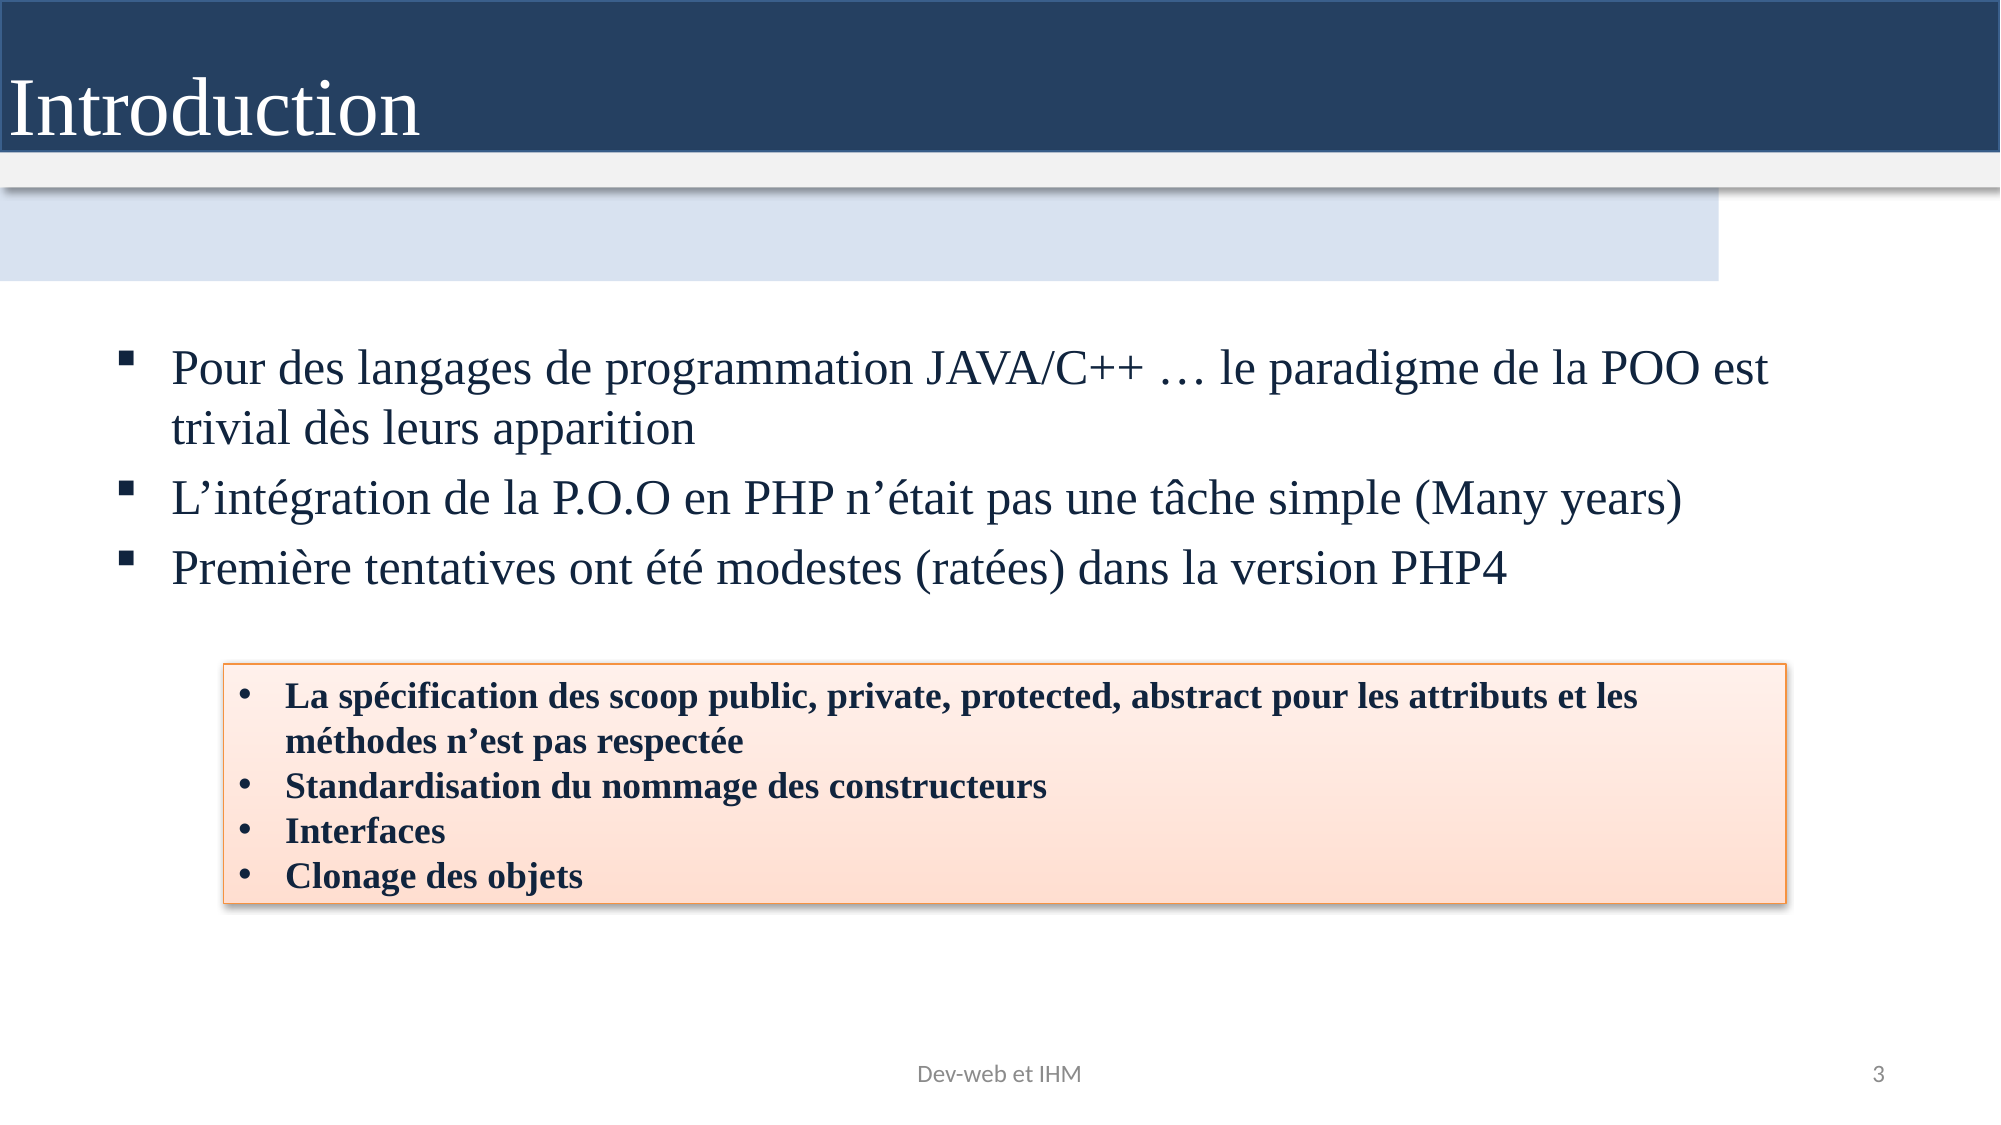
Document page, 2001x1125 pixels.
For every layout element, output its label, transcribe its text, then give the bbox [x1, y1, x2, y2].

text_box [0, 150, 2000, 190]
list Pour des langages de programmation JAVA/C++ … le paradigme de la POO est trivial dès leurs apparition L’intégration de la P.O.O en PHP n’était pas une tâche simple (Many years) Première tentatives ont été modestes (ratées) dans la version PHP4 [99, 327, 1900, 1005]
text_box [0, 0, 2000, 150]
slide_number 3 [1433, 1042, 1900, 1103]
text_box [0, 197, 1721, 283]
footer Dev-web et IHM [683, 1042, 1317, 1103]
text_box La spécification des scoop public, private, protected, abstract pour les attributs et les méthodes n’est pas respectée Standardisation du nommage des constructeurs Interfaces Clonage des objets [223, 663, 1787, 904]
text_box Introduction [0, 44, 1088, 161]
